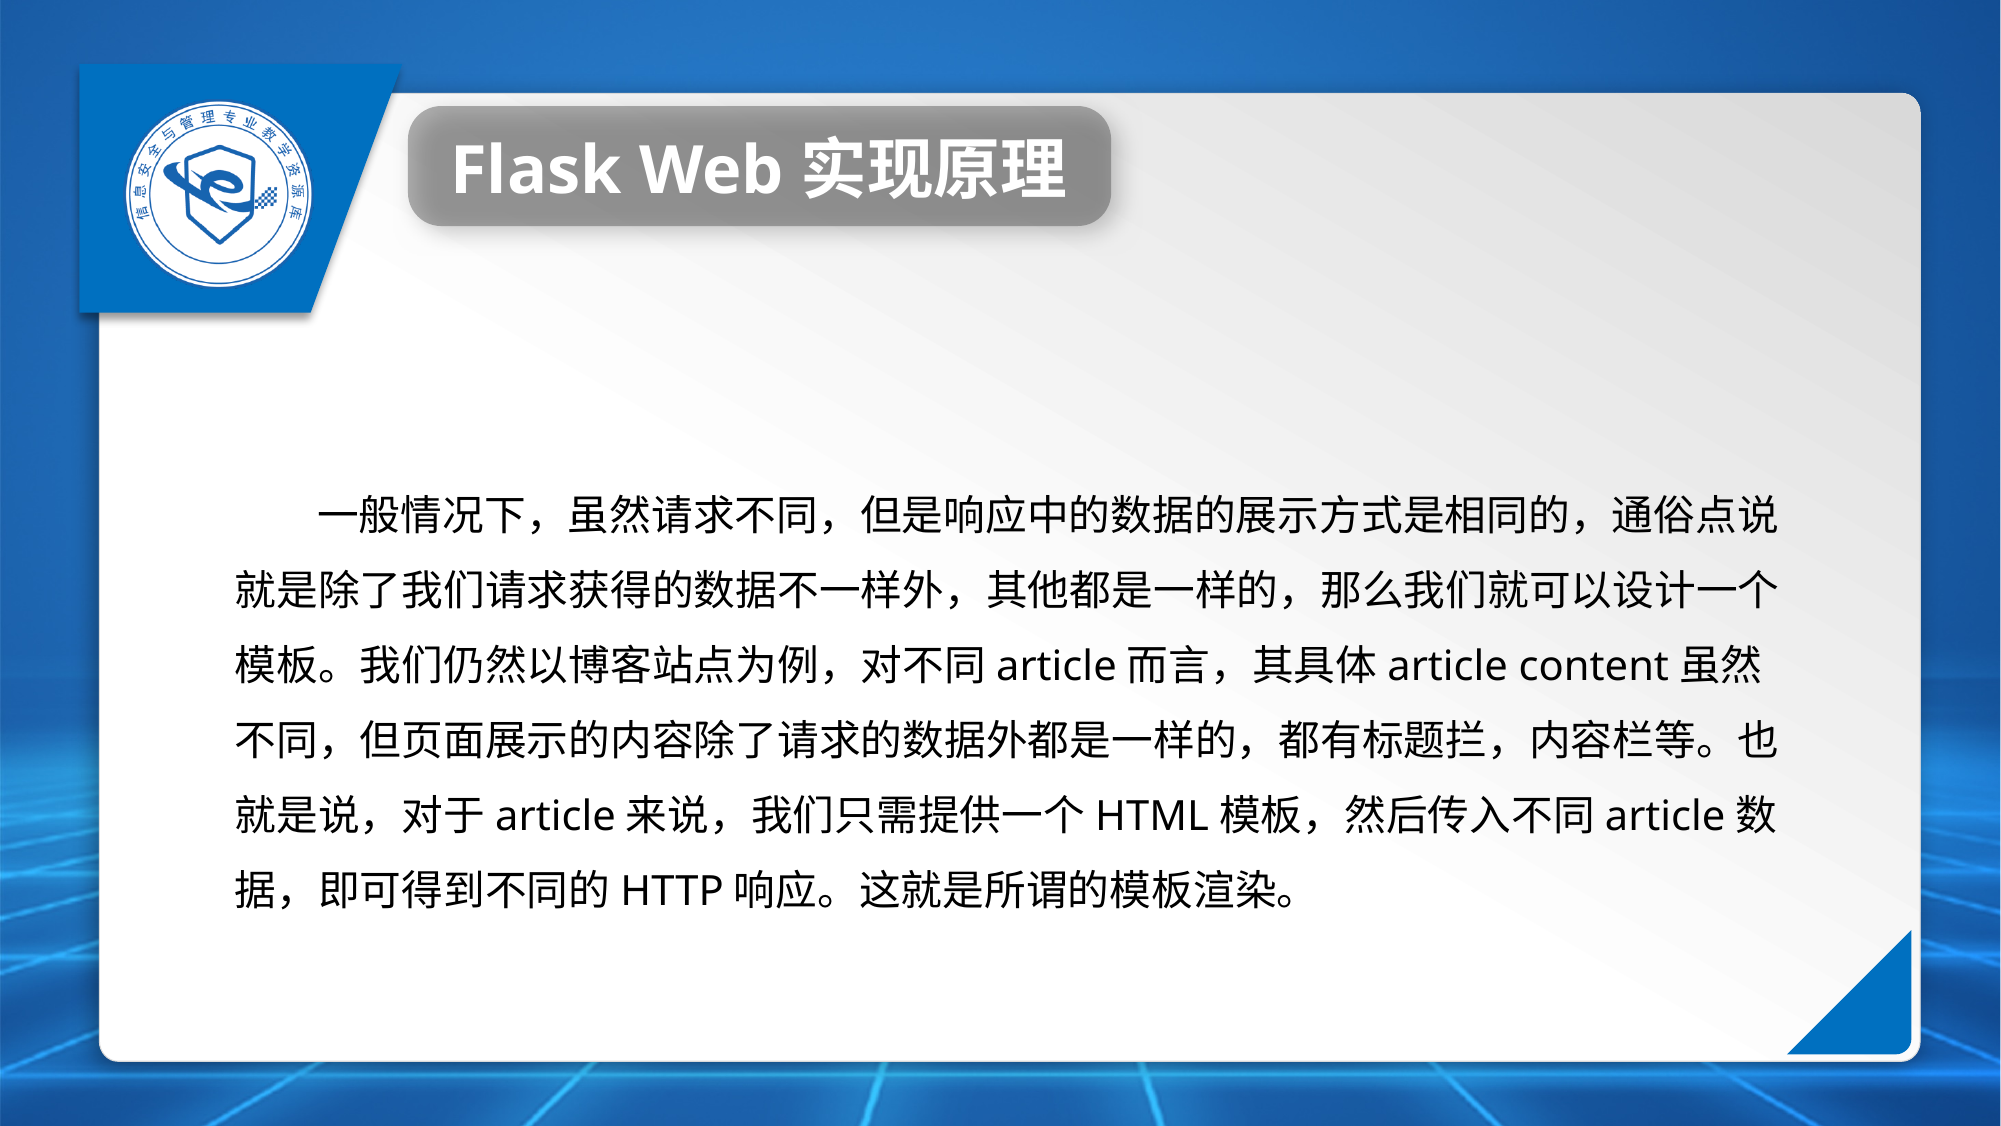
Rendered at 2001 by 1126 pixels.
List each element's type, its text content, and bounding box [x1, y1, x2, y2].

text_box 一般情况下，虽然请求不同，但是响应中的数据的展示方式是相同的，通俗点说就是除了我们请求获得的数据不一样外，其他都是一样的，那么我们就可以设计一个模板。我们仍然以博客站点为例，对不同article而言，其具体article content虽然不同，但页面展示的内容除了请求的数据外都是一样的，都有标题拦，内容栏等。也就是说，对于article来说，我们只需提供一个HTML模板，然后传入不同article数据，即可得到不同的HTTP响应。这就是所谓的模板渲染。 [219, 456, 1796, 921]
picture [0, 0, 2001, 1126]
text_box Flask Web实现原理 [435, 118, 1083, 214]
text_box [406, 104, 1113, 228]
